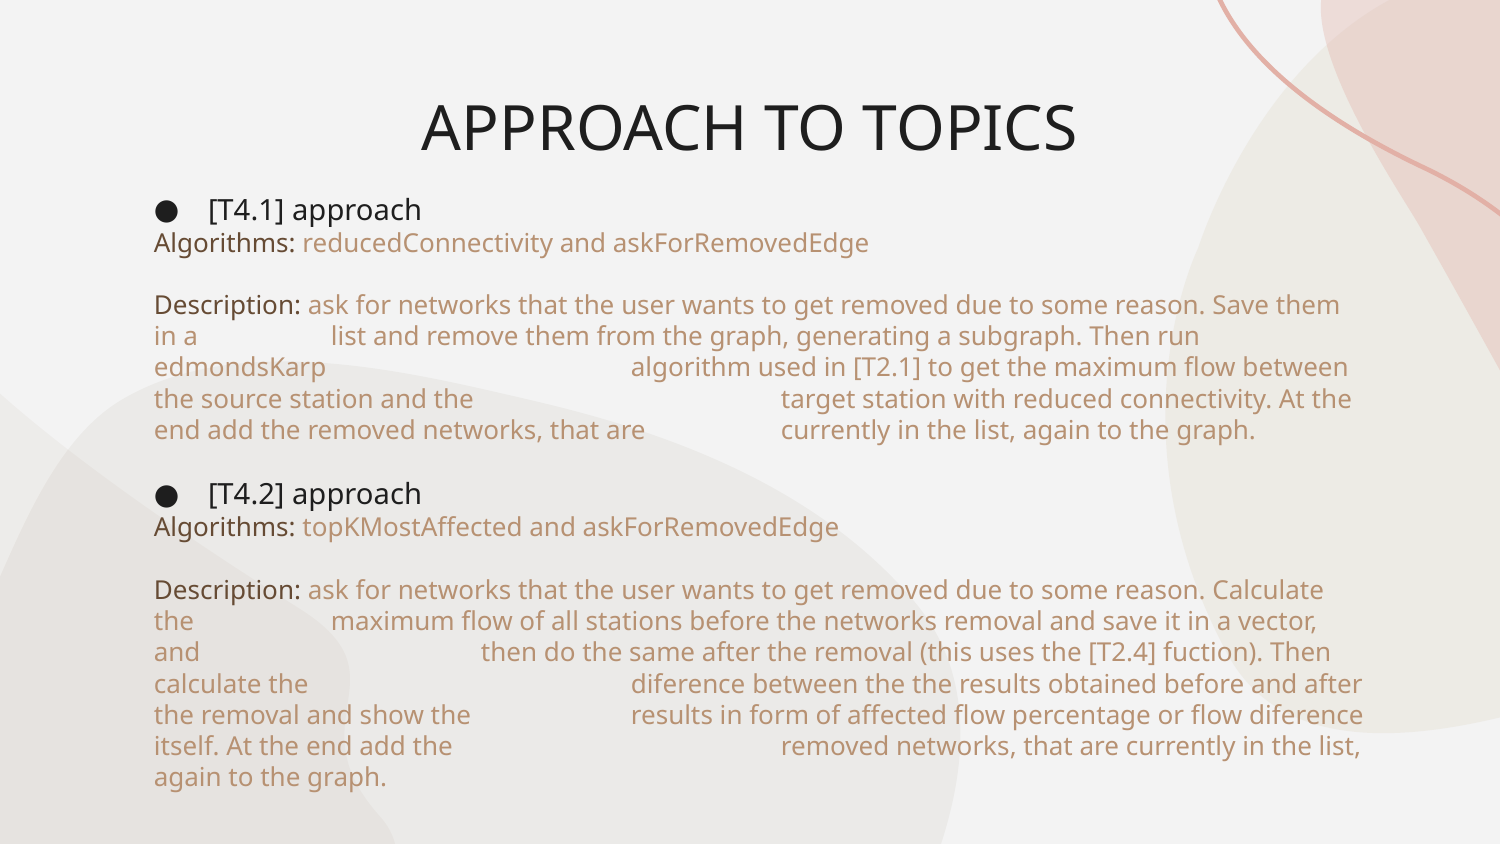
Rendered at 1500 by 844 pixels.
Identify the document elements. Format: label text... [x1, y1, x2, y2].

list [T4.1] approach Algorithms: reducedConnectivity and askForRemovedEdge Description: ask for networks that the user wants to get removed due to some reason. Save them in a list and remove them from the graph, generating a subgraph. Then run edmondsKarp algorithm used in [T2.1] to get the maximum flow between the source station and the target station with reduced connectivity. At the end add the removed networks, that are currently in the list, again to the graph. [T4.2] approach Algorithms: topKMostAffected and askForRemovedEdge Description: ask for networks that the user wants to get removed due to some reason. Calculate the maximum flow of all stations before the networks removal and save it in a vector, and then do the same after the removal (this uses the [T2.4] fuction). Then calculate the diference between the the results obtained before and after the removal and show the results in form of affected flow percentage or flow diference itself. At the end add the removed networks, that are currently in the list, again to the graph. [118, 214, 1382, 807]
title APPROACH TO TOPICS [118, 71, 1382, 180]
